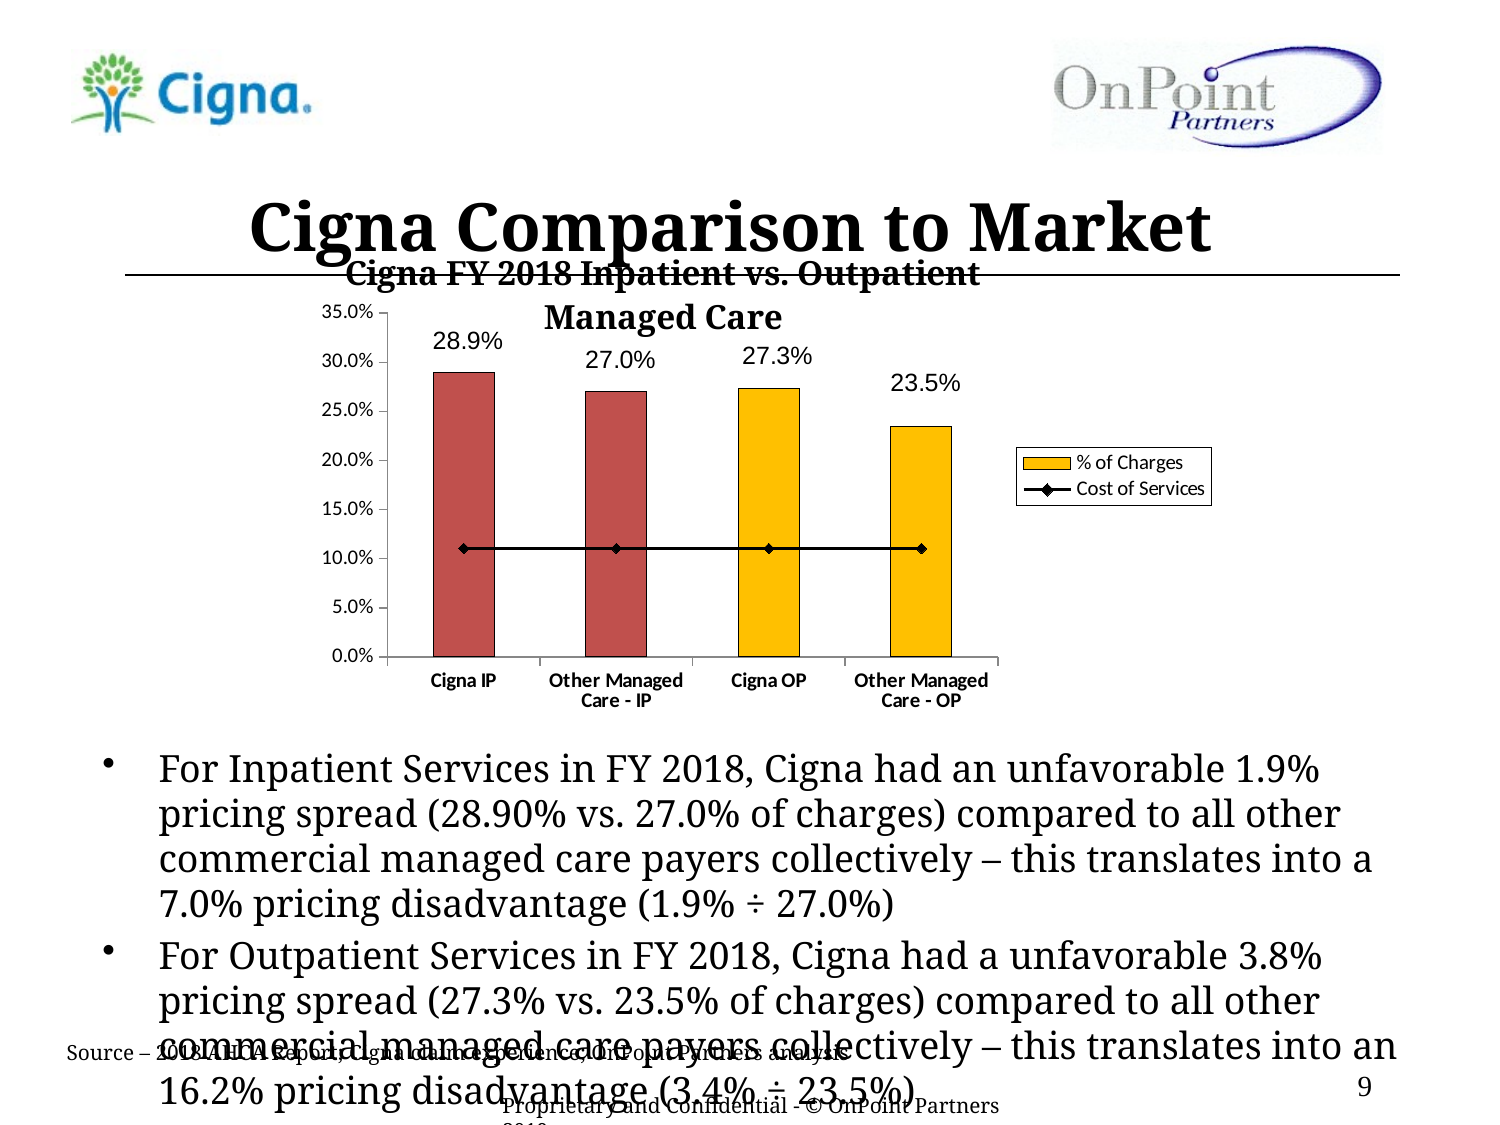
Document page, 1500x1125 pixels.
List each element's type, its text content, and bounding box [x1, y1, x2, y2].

title Cigna Comparison to Market [62, 162, 1401, 288]
text_box For Inpatient Services in FY 2018, Cigna had an unfavorable 1.9% pricing spread (28.90% vs. 27.0% of charges) compared to all other commercial managed care payers collectively – this translates into a 7.0% pricing disadvantage (1.9% ÷ 27.0%) For Outpatient Services in FY 2018, Cigna had a unfavorable 3.8% pricing spread (27.3% vs. 23.5% of charges) compared to all other commercial managed care payers collectively – this translates into an 16.2% pricing disadvantage (3.4% ÷ 23.5%) [87, 737, 1438, 938]
picture [71, 49, 338, 136]
chart [237, 215, 1225, 738]
slide_number 9 [1074, 1024, 1388, 1101]
text_box Proprietary and Confidential - © OnPoint Partners 2019 [487, 1084, 1050, 1125]
picture [1050, 37, 1386, 157]
text_box Source – 2018 AHCA Report; Cigna claim experience; OnPoint Partners analysis [51, 1032, 864, 1073]
